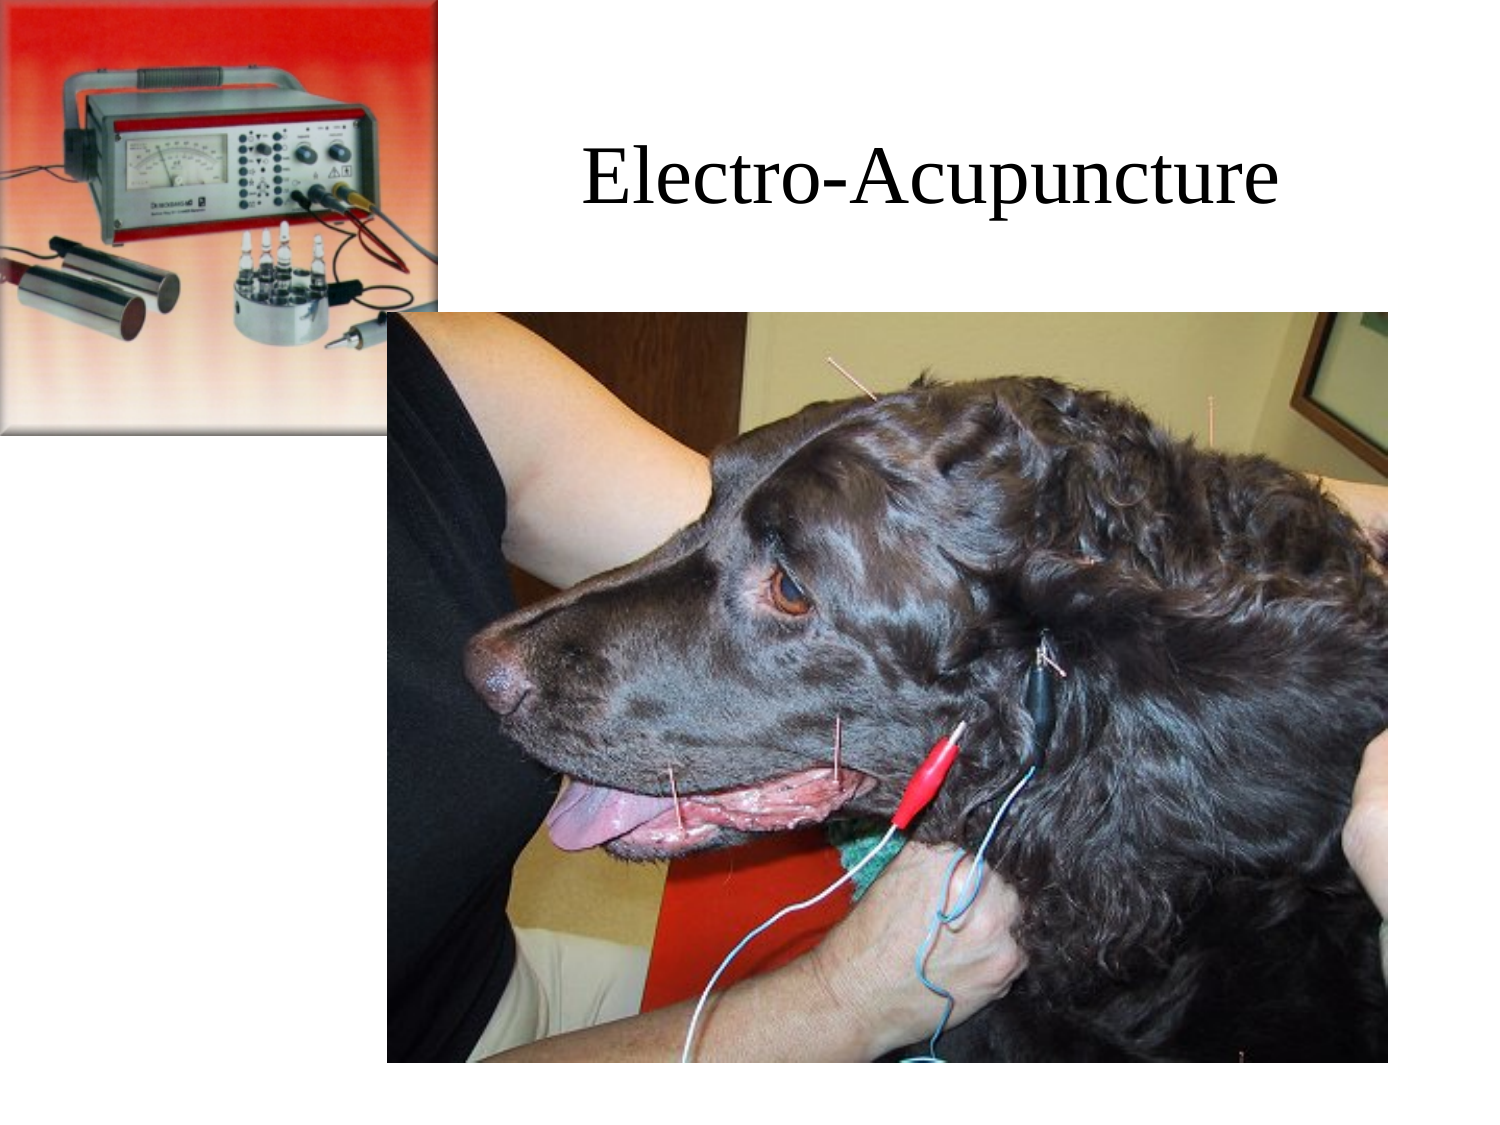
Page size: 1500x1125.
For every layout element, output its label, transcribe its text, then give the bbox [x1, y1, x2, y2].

text_box Electro-Acupuncture [512, 112, 1350, 228]
picture [0, 0, 1388, 1063]
